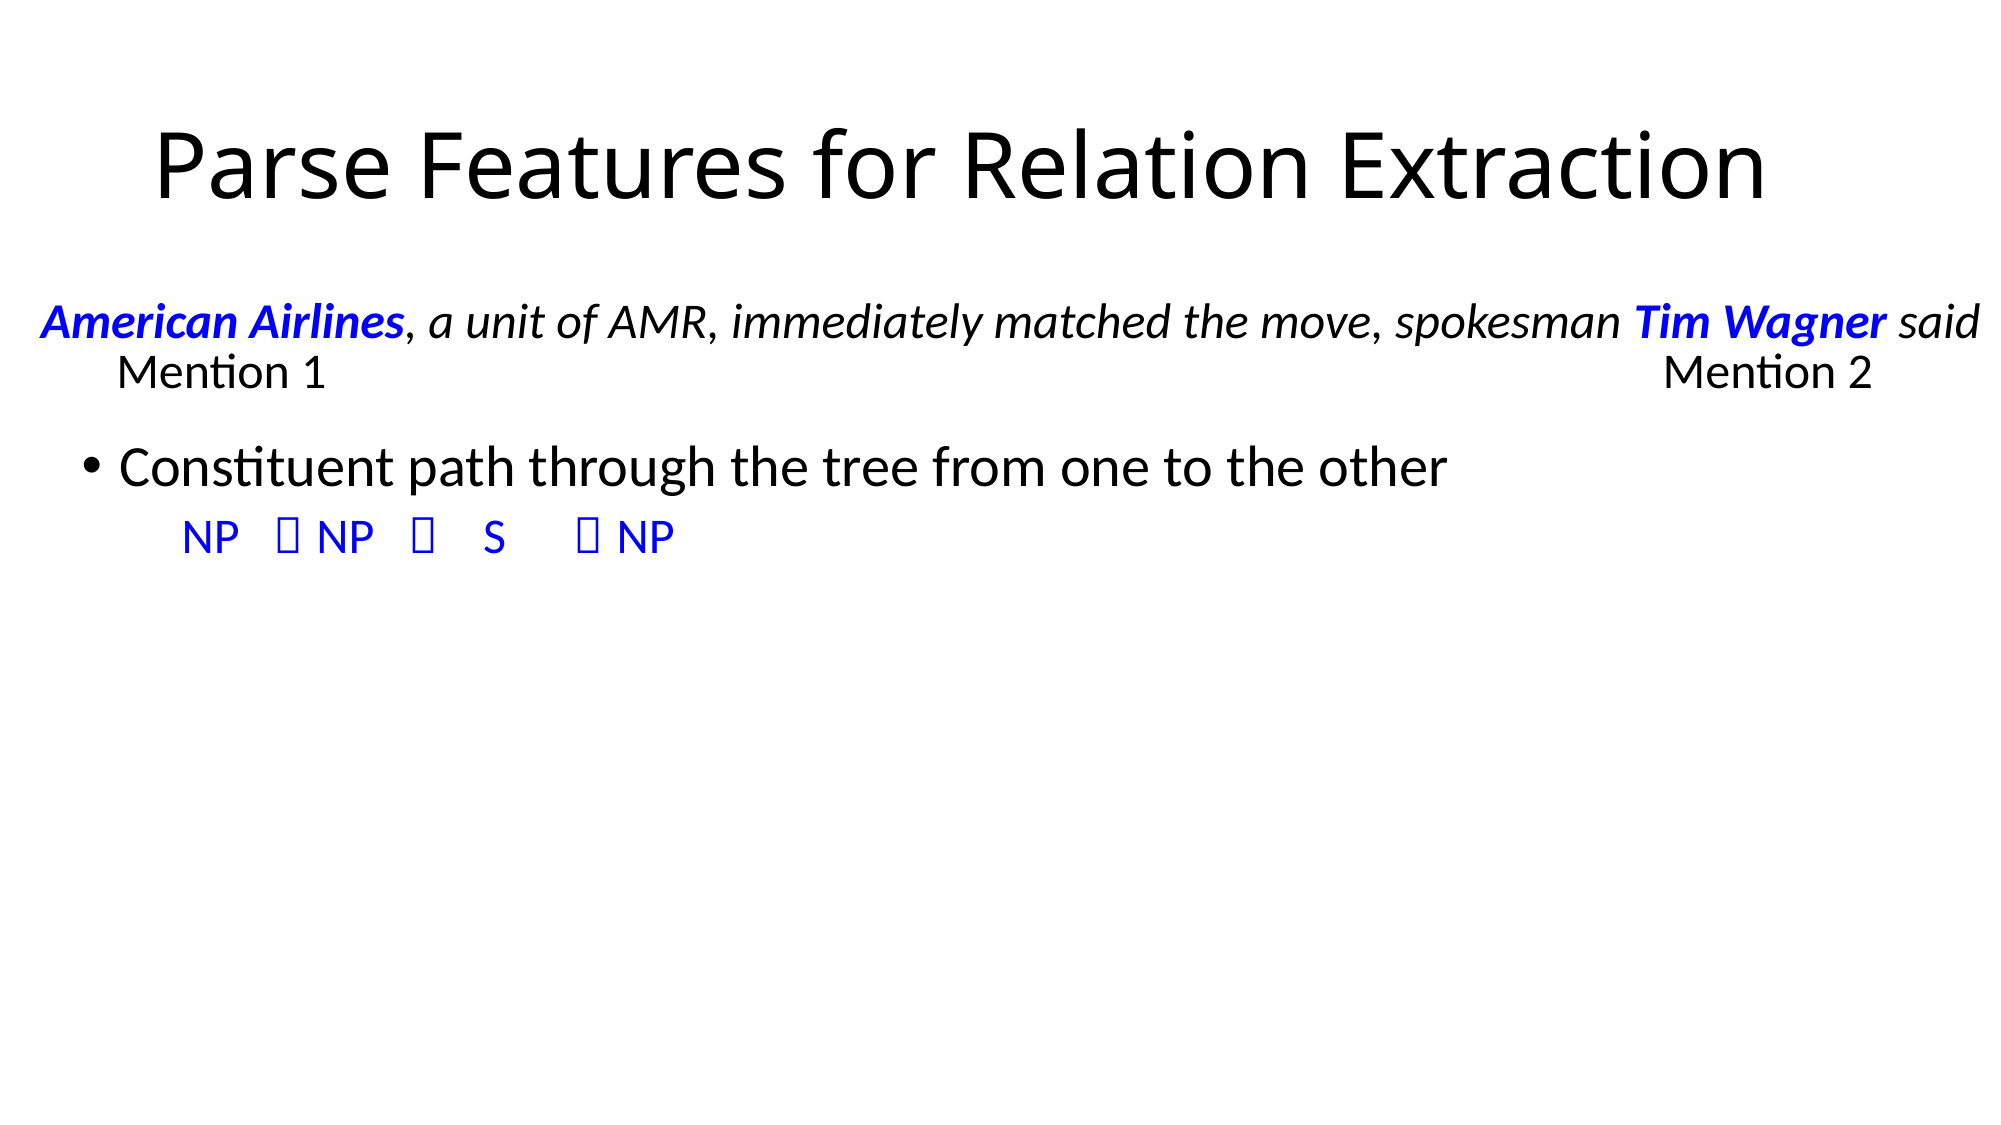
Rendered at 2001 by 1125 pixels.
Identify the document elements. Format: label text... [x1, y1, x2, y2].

title Parse Features for Relation Extraction [137, 59, 1863, 278]
text_box Mention 1 [101, 331, 342, 407]
text_box American Airlines, a unit of AMR, immediately matched the move, spokesman Tim Wagner said [26, 281, 1996, 357]
text_box Mention 2 [1647, 331, 1888, 407]
list Constituent path through the tree from one to the other NP  NP  S  NP [66, 429, 1934, 1092]
